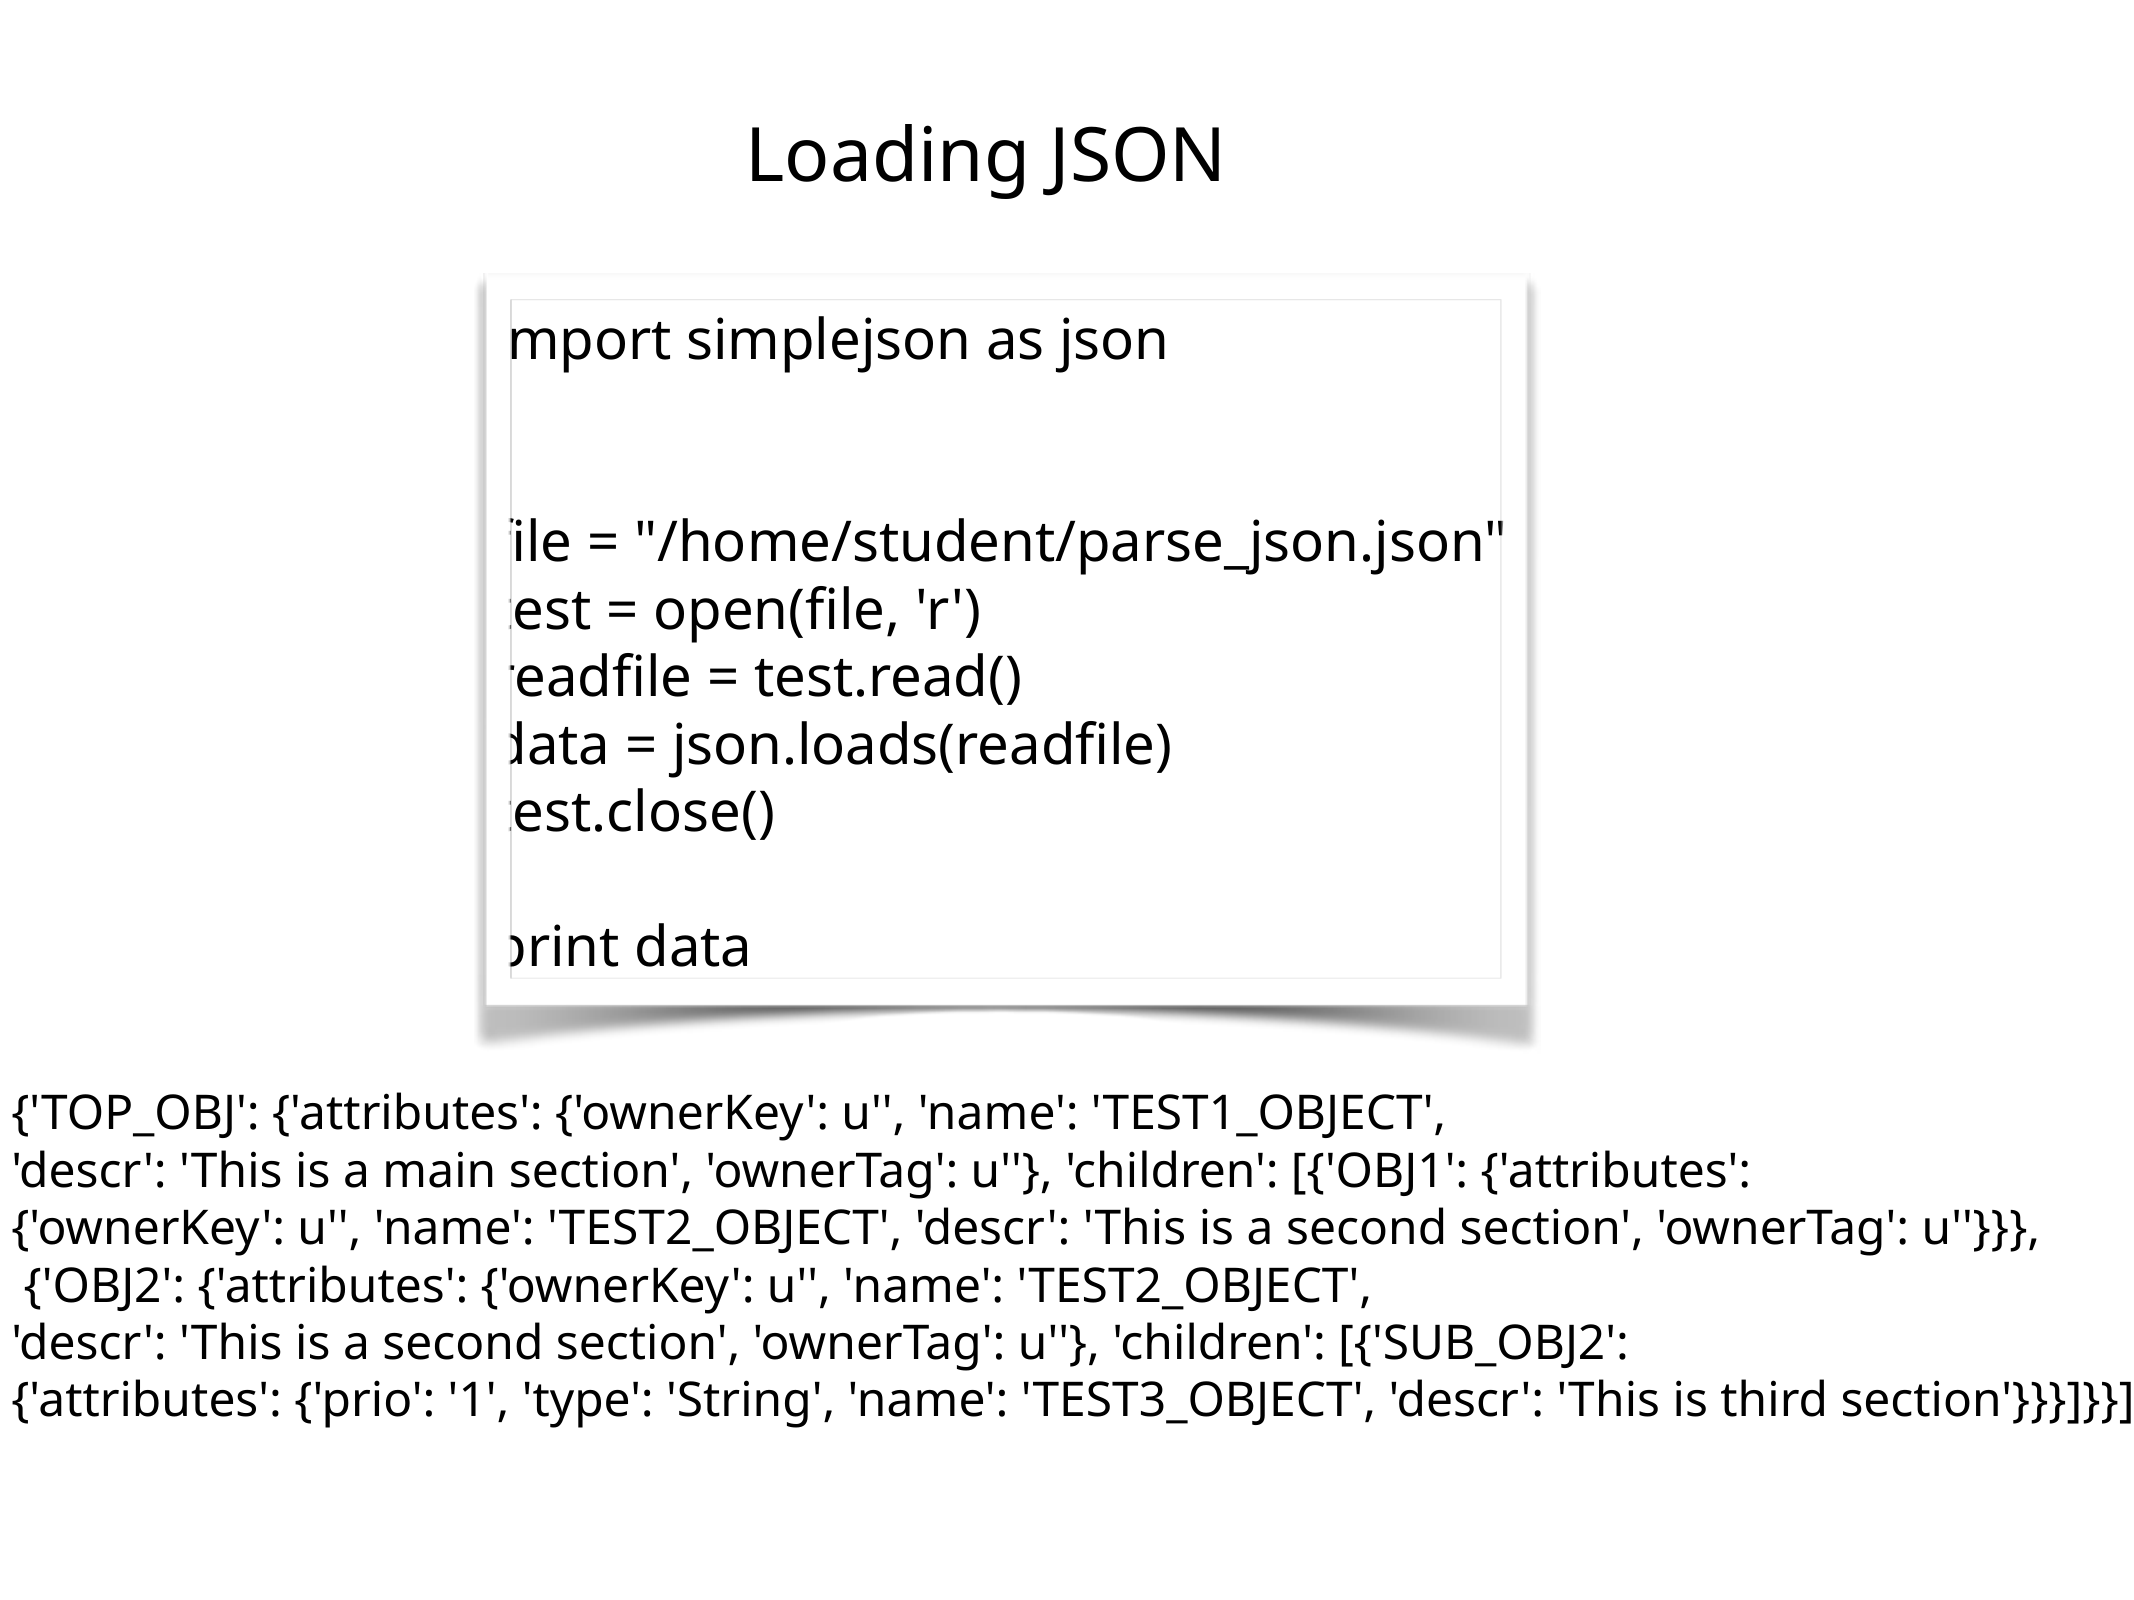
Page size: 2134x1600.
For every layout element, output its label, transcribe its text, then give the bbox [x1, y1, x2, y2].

text_box {'TOP_OBJ': {'attributes': {'ownerKey': u'', 'name': 'TEST1_OBJECT', 'descr': 'This is a main section', 'ownerTag': u''}, 'children': [{'OBJ1': {'attributes': {'ownerKey': u'', 'name': 'TEST2_OBJECT', 'descr': 'This is a second section', 'ownerTag': u''}}}, {'OBJ2': {'attributes': {'ownerKey': u'', 'name': 'TEST2_OBJECT', 'descr': 'This is a second section', 'ownerTag': u''}, 'children': [{'SUB_OBJ2': {'attributes': {'prio': '1', 'type': 'String', 'name': 'TEST3_OBJECT', 'descr': 'This is third section'}}}]}}]}} [2, 1073, 2134, 1435]
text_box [474, 273, 1541, 1054]
text_box Loading JSON [737, 97, 1236, 205]
